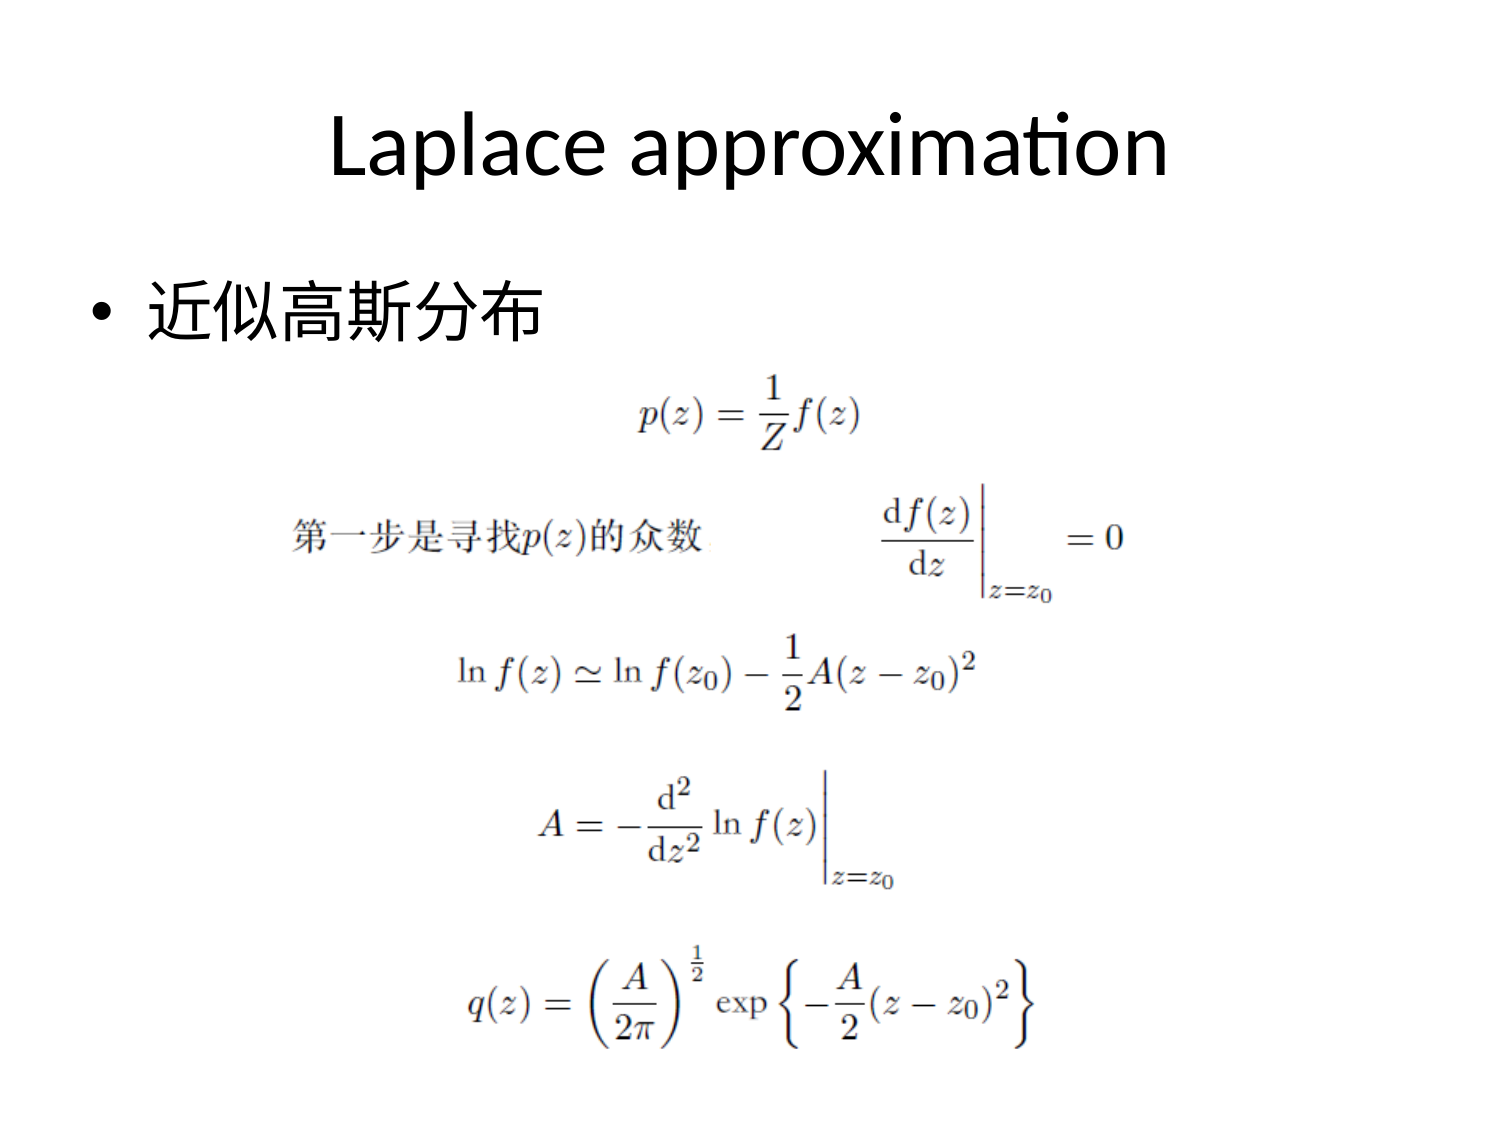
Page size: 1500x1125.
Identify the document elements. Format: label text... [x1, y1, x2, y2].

title Laplace approximation [75, 45, 1425, 233]
picture [424, 626, 997, 902]
picture [422, 928, 1078, 1072]
list 近似高斯分布 [75, 262, 1425, 1005]
picture [612, 365, 1153, 611]
picture [290, 512, 712, 564]
